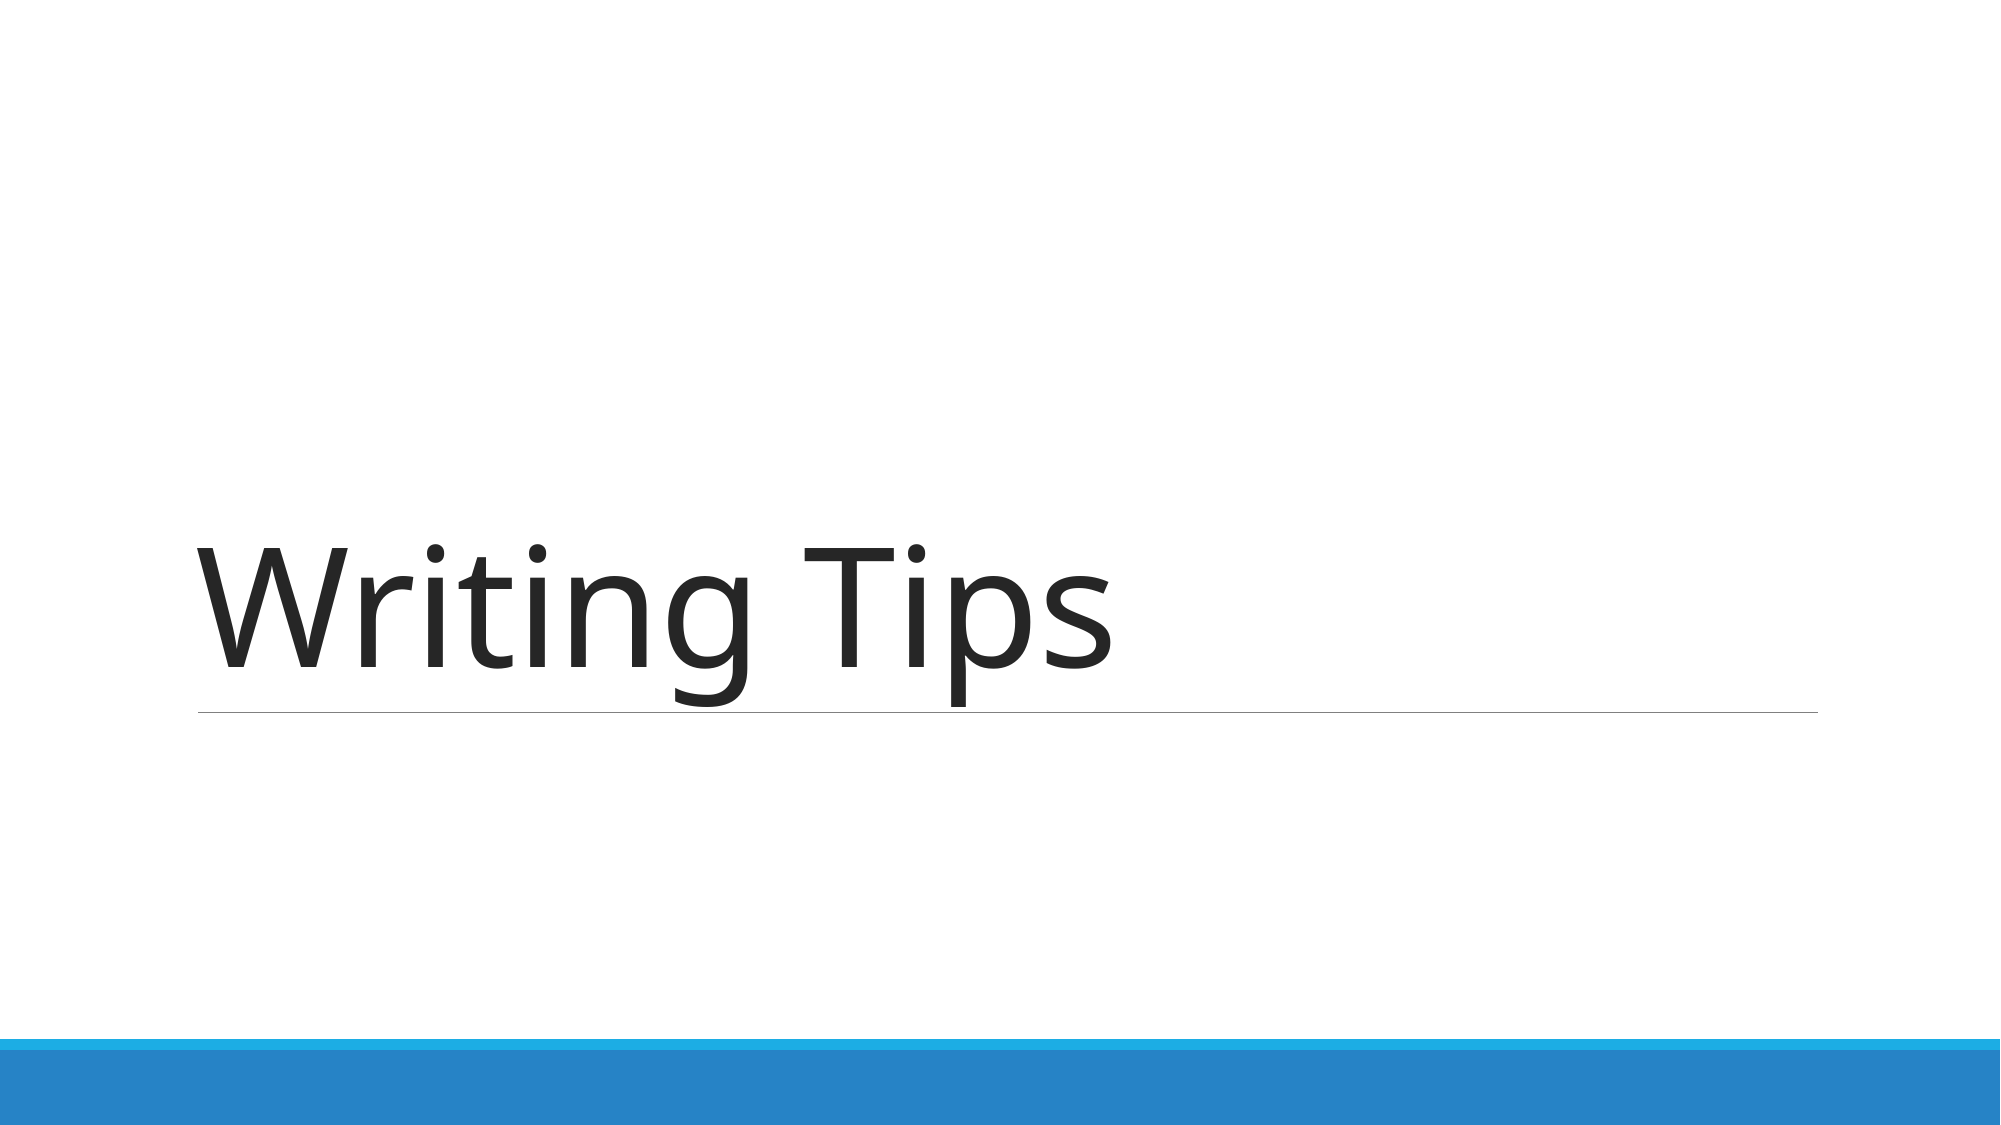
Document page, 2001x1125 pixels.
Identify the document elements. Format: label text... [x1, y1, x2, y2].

title Writing Tips [180, 124, 1830, 710]
